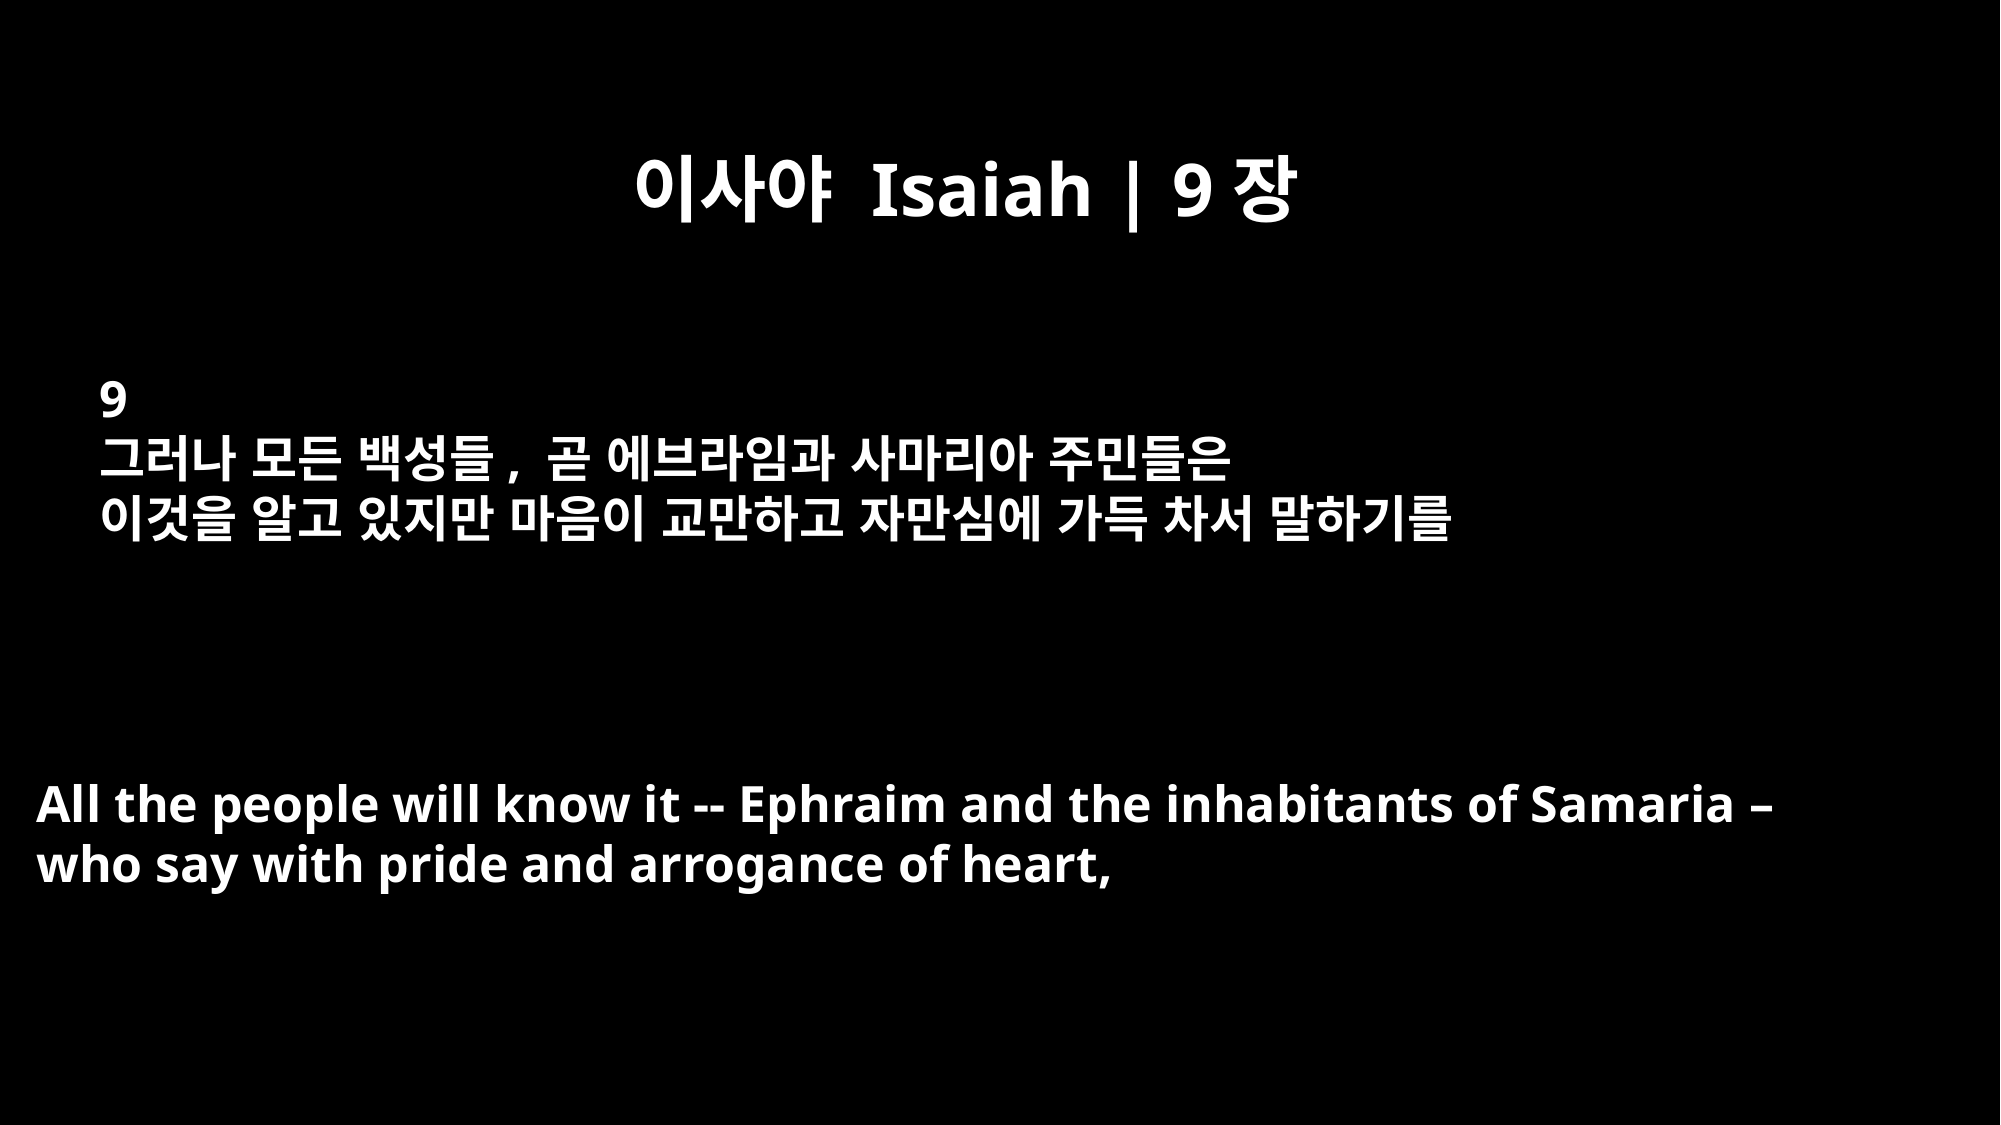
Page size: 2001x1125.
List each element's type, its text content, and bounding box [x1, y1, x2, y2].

text_box All the people will know it -- Ephraim and the inhabitants of Samaria – who say with pride and arrogance of heart, [21, 764, 1790, 900]
text_box 9 그러나 모든 백성들, 곧 에브라임과 사마리아 주민들은 이것을 알고 있지만 마음이 교만하고 자만심에 가득 차서 말하기를 [84, 359, 1469, 555]
text_box 이사야 Isaiah | 9장 [617, 136, 1315, 239]
